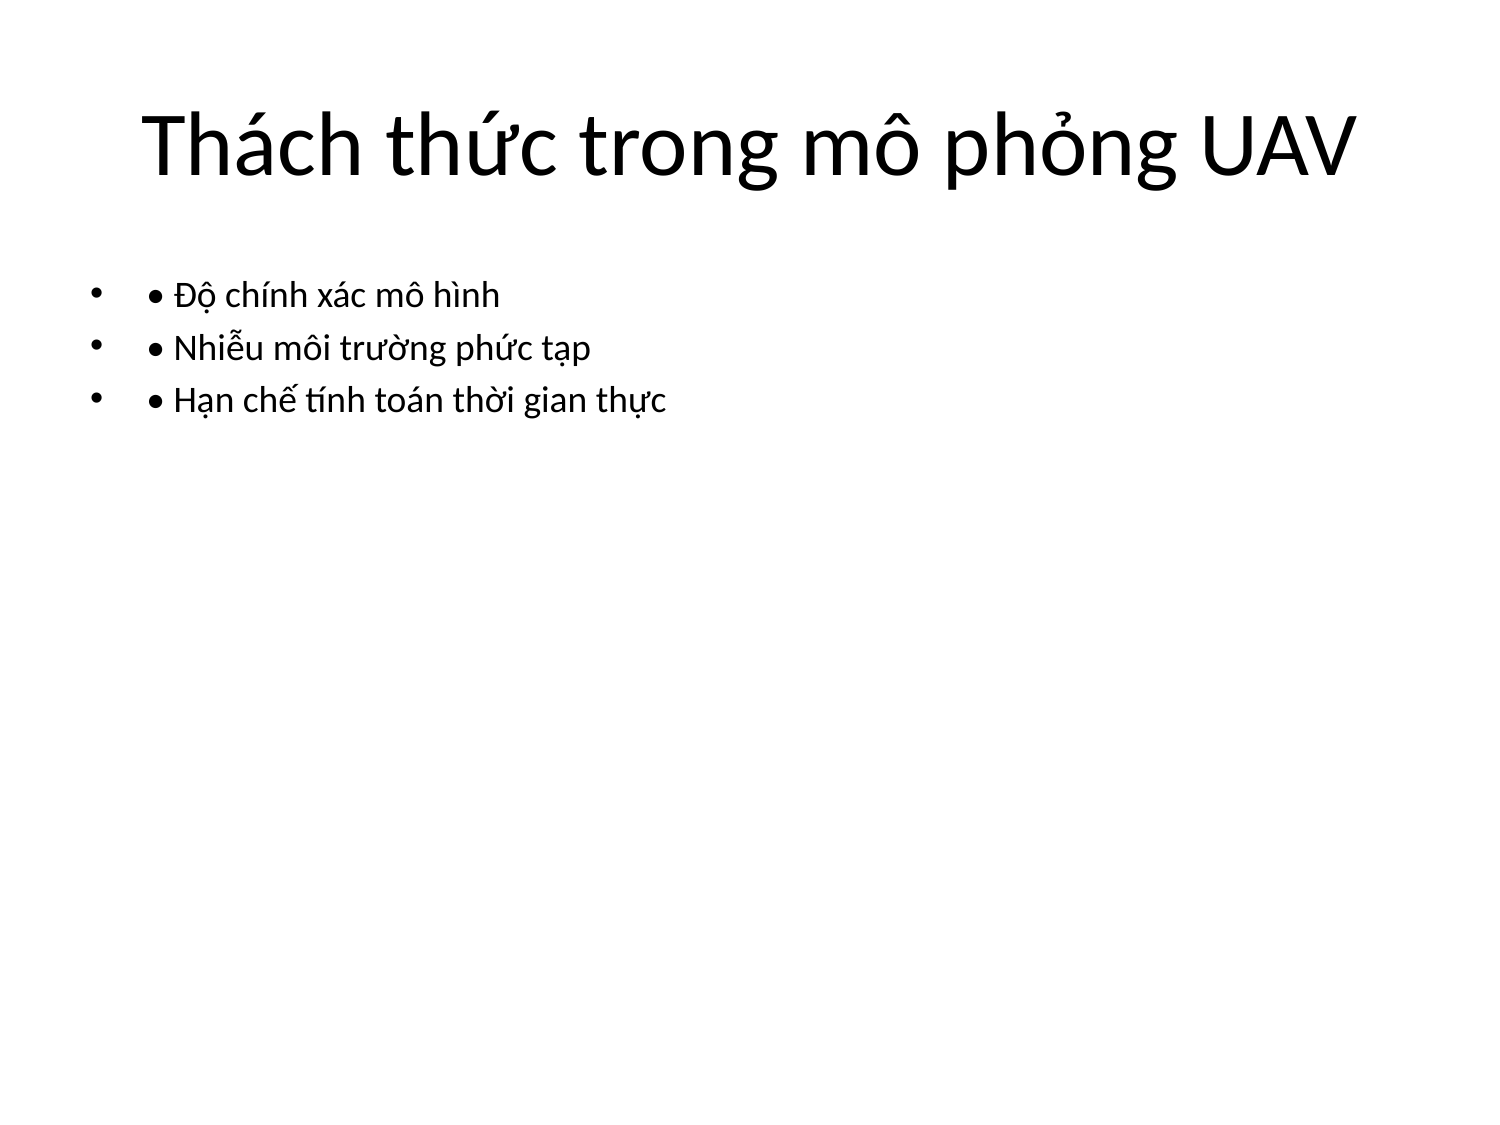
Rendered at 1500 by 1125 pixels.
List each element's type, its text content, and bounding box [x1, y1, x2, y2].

title Thách thức trong mô phỏng UAV [75, 45, 1425, 233]
list • Độ chính xác mô hình • Nhiễu môi trường phức tạp • Hạn chế tính toán thời gian thực [75, 262, 1425, 1005]
